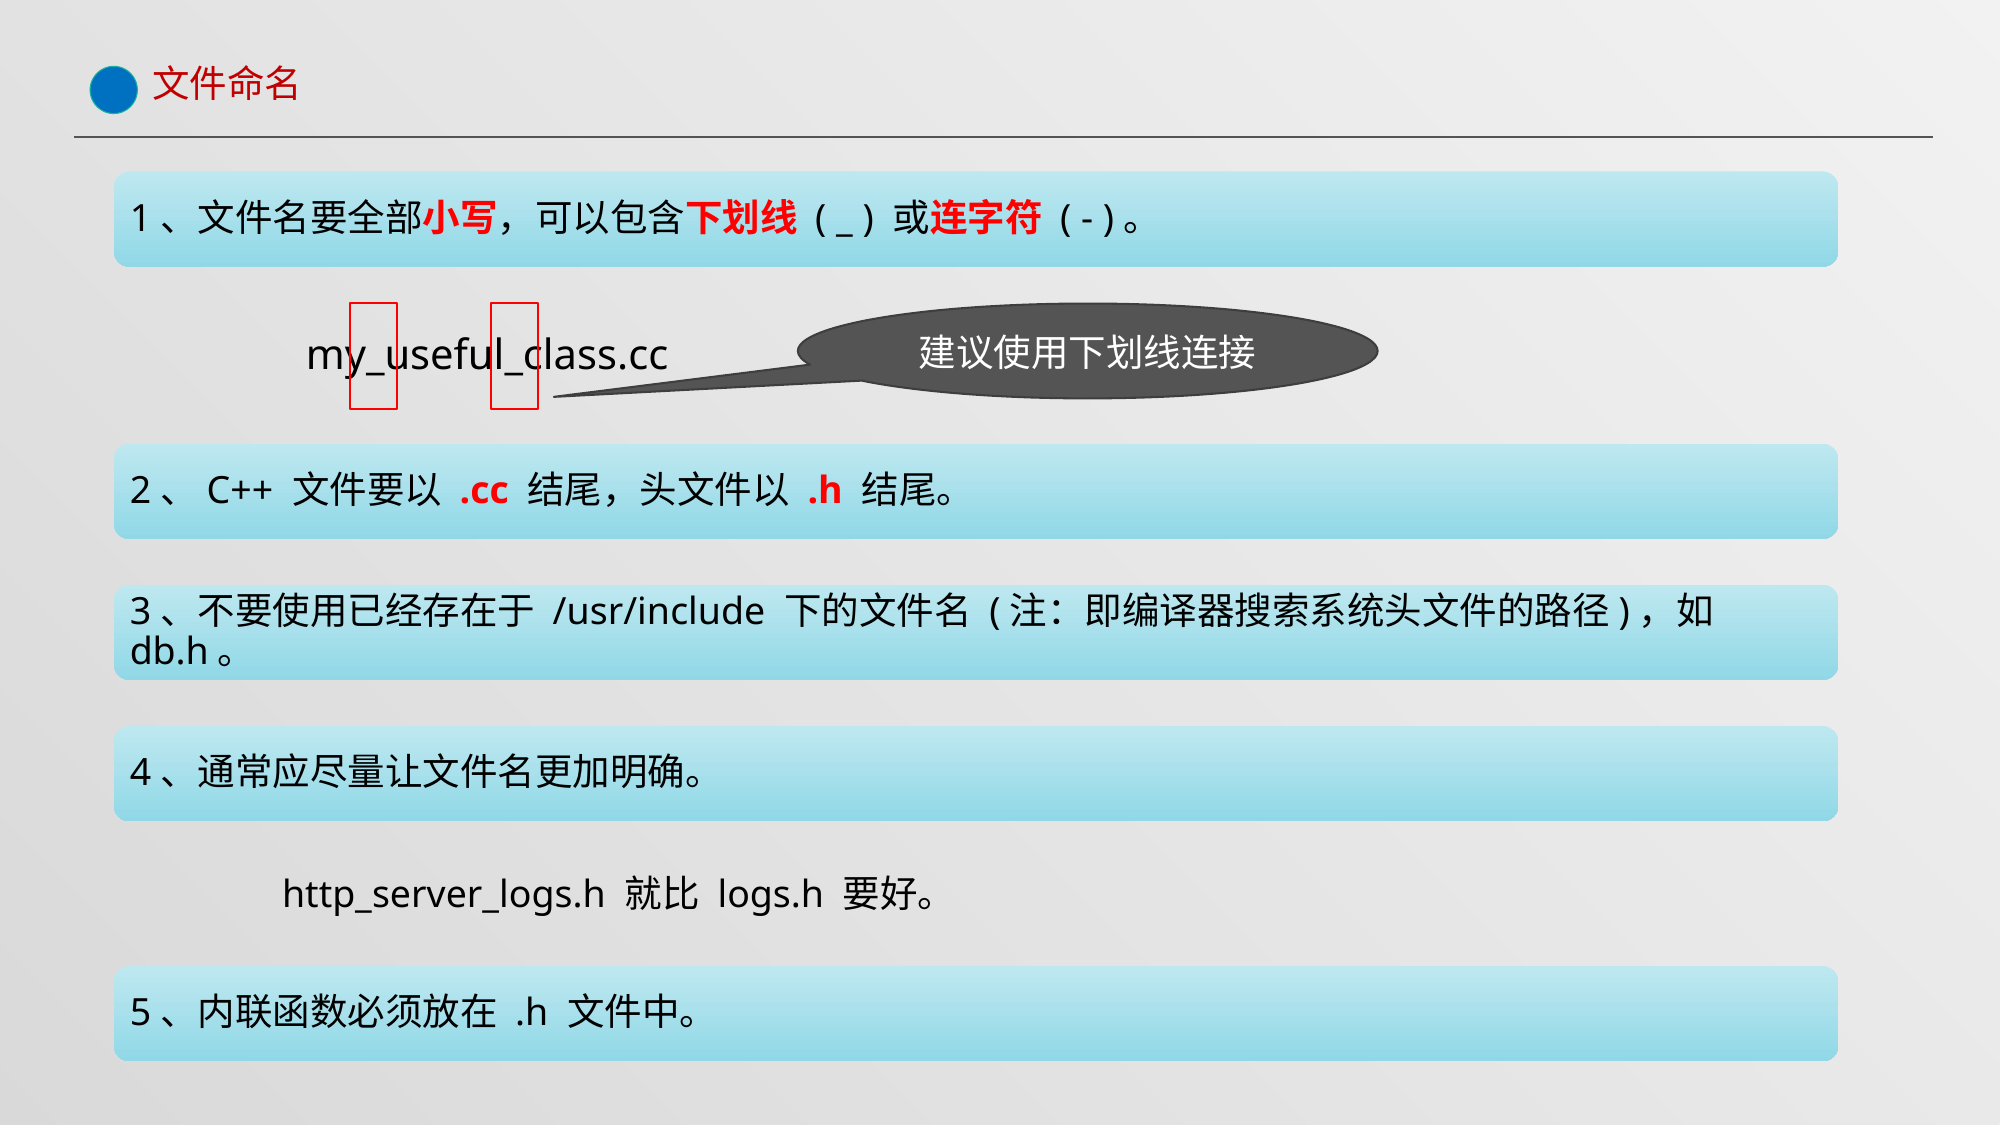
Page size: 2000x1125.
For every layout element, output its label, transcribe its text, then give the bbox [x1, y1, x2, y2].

text_box my_useful_class.cc [398, 326, 490, 386]
text_box http_server_logs.h 就比 logs.h 要好。 [267, 867, 1036, 923]
text_box my_useful_class.cc [539, 326, 705, 386]
text_box 建议使用下划线连接 [552, 302, 1379, 400]
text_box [113, 965, 1839, 1062]
text_box 文件命名 [137, 42, 619, 114]
text_box my_useful_class.cc [291, 326, 349, 386]
text_box [490, 302, 539, 410]
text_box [113, 443, 1839, 539]
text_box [113, 171, 1839, 267]
text_box [349, 302, 398, 410]
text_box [113, 584, 1839, 680]
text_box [113, 725, 1839, 822]
text_box [89, 65, 138, 115]
